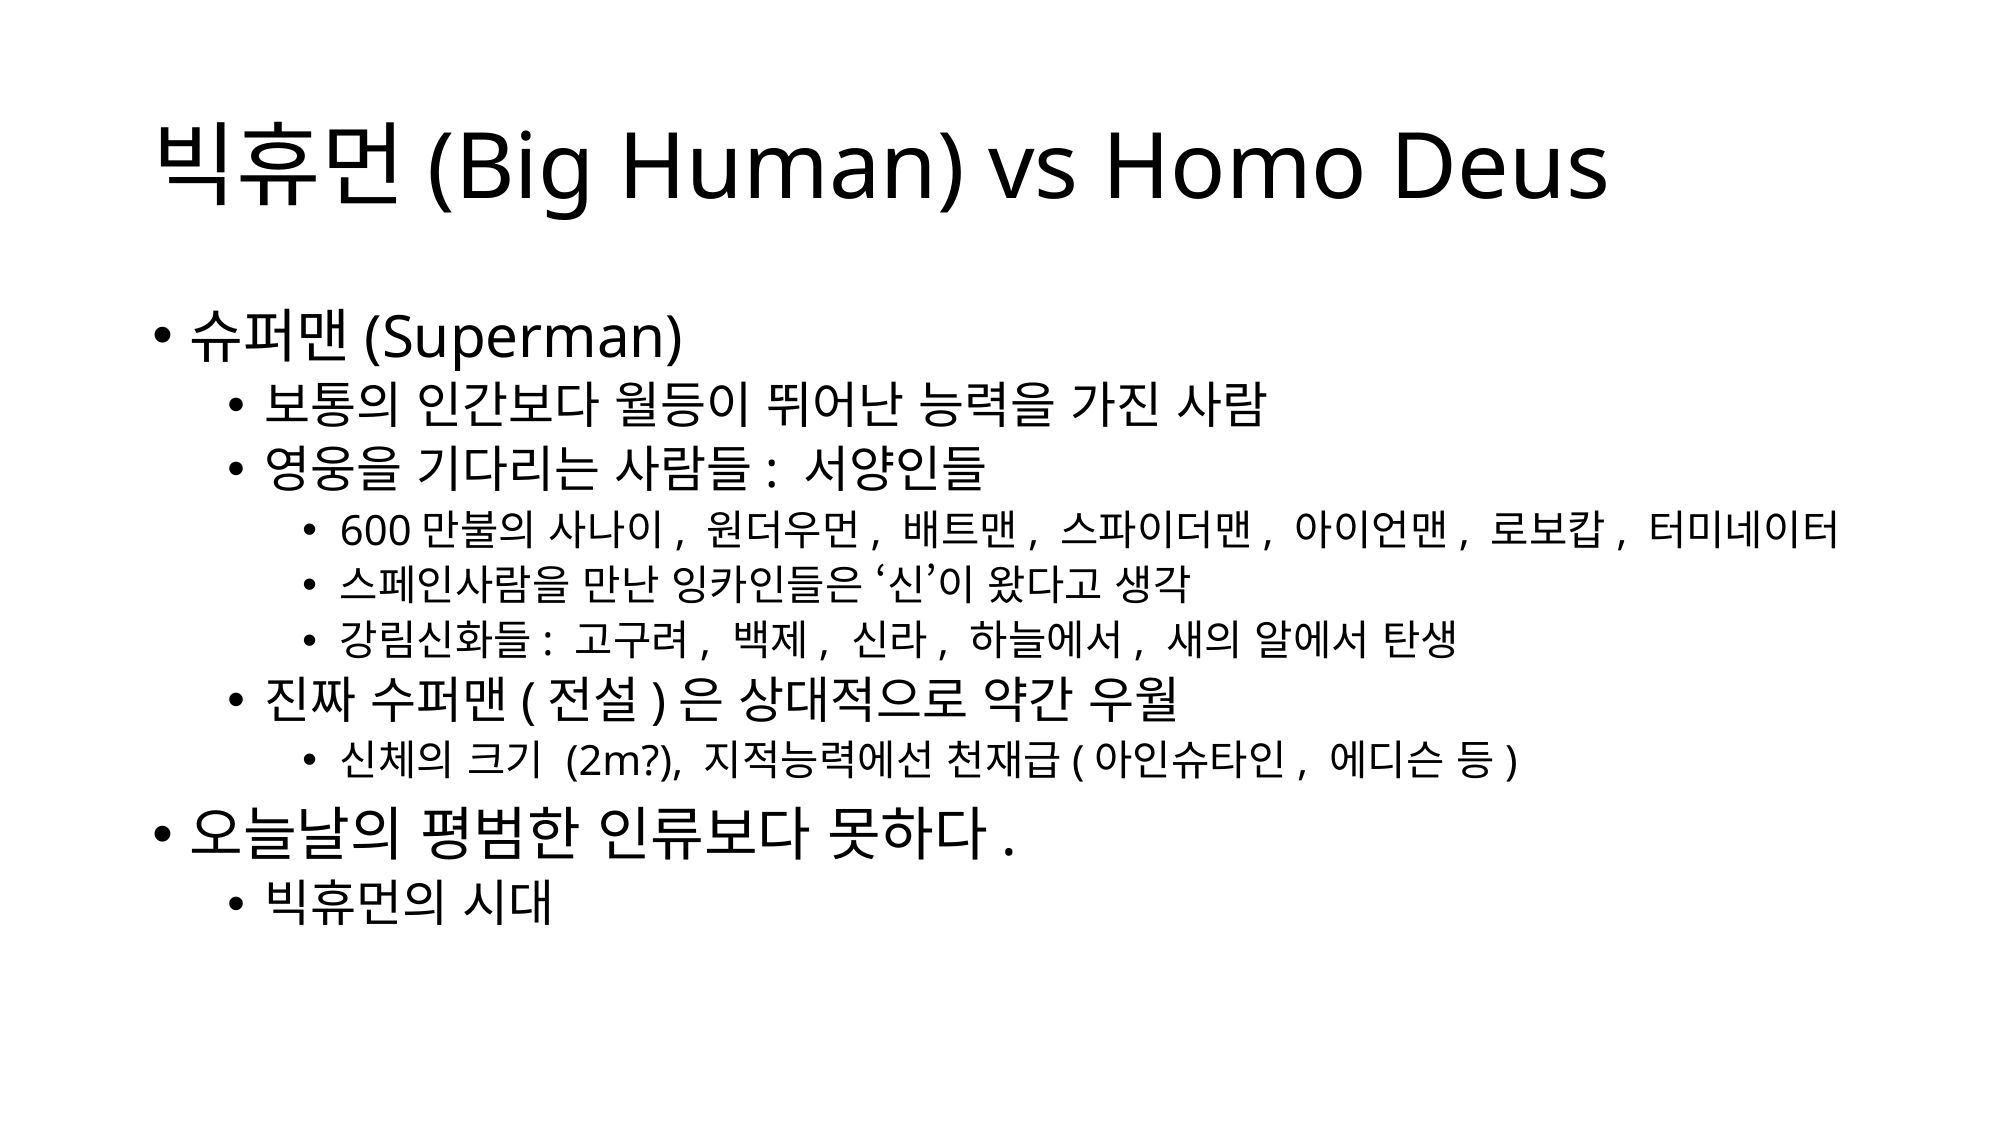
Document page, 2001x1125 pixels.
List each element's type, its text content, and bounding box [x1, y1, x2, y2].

title 빅휴먼(Big Human) vs Homo Deus [137, 59, 1863, 278]
list 슈퍼맨(Superman) 보통의 인간보다 월등이 뛰어난 능력을 가진 사람 영웅을 기다리는 사람들: 서양인들 600만불의 사나이, 원더우먼, 배트맨, 스파이더맨, 아이언맨, 로보캅, 터미네이터 스페인사람을 만난 잉카인들은 ‘신’이 왔다고 생각 강림신화들: 고구려, 백제, 신라, 하늘에서, 새의 알에서 탄생 진짜 수퍼맨(전설)은 상대적으로 약간 우월 신체의 크기 (2m?), 지적능력에선 천재급(아인슈타인, 에디슨 등) 오늘날의 평범한 인류보다 못하다. 빅휴먼의 시대 [137, 299, 1863, 1014]
